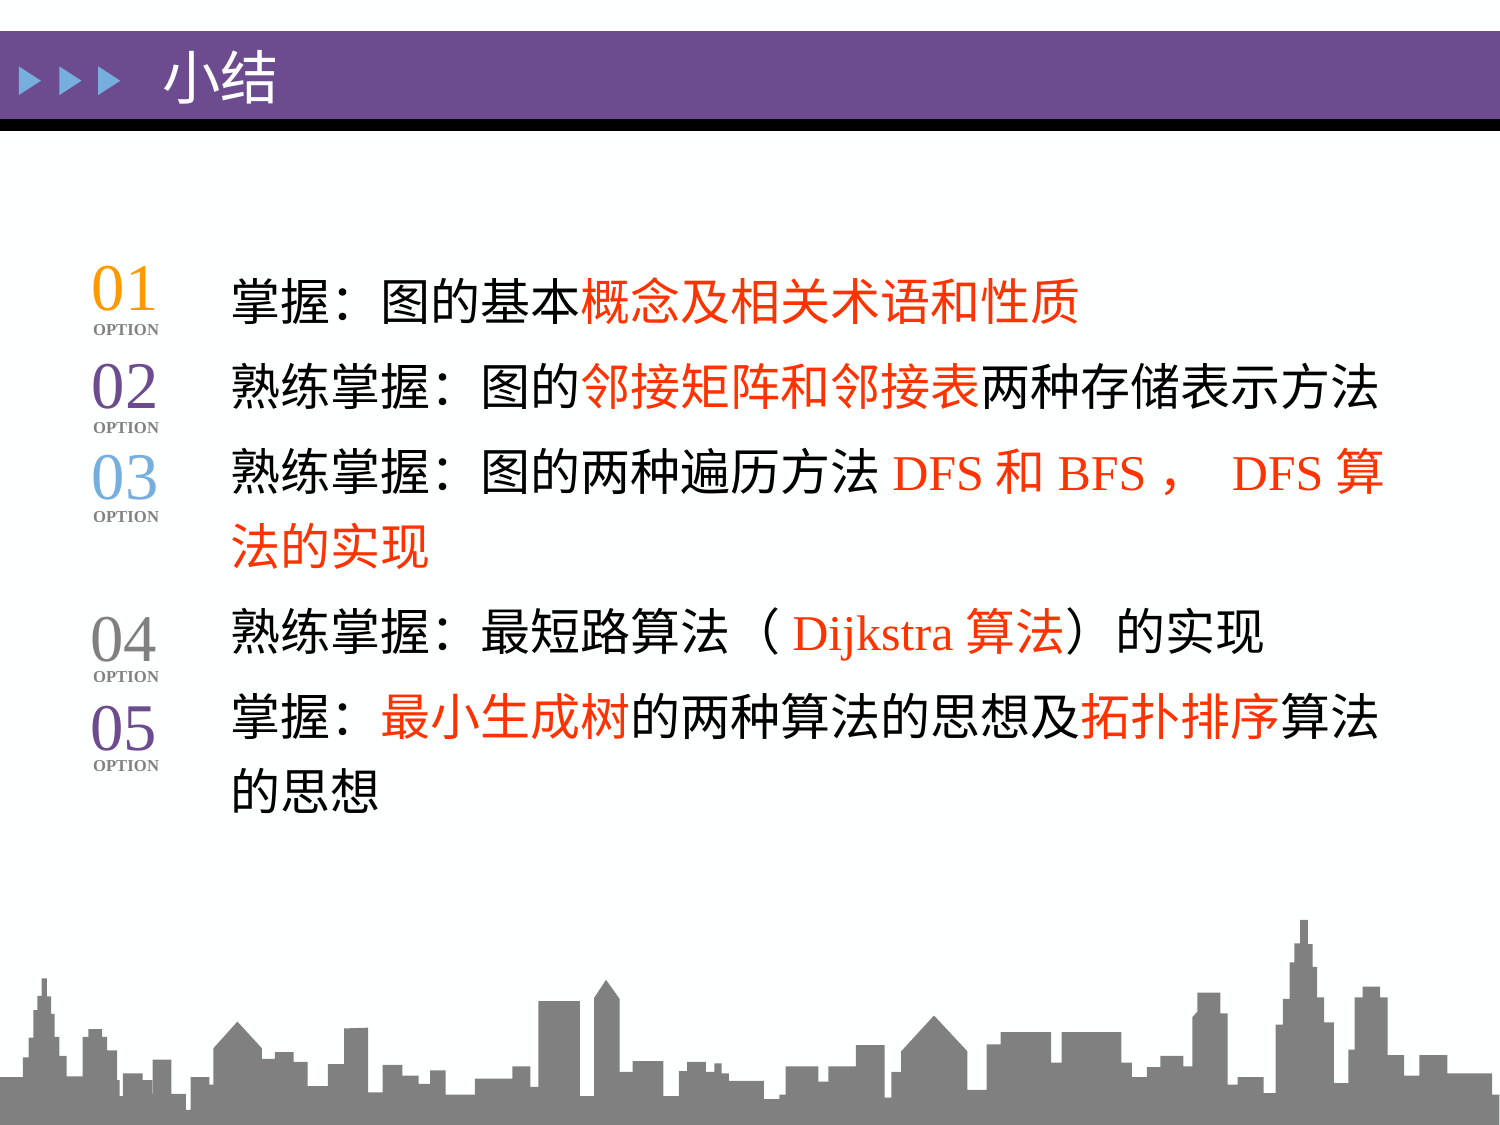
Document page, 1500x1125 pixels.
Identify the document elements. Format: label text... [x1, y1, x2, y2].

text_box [77, 340, 175, 431]
text_box 小结 [147, 33, 423, 119]
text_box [77, 243, 175, 340]
text_box 掌握：图的基本概念及相关术语和性质 熟练掌握：图的邻接矩阵和邻接表两种存储表示方法 熟练掌握：图的两种遍历方法DFS和BFS， DFS算法的实现 熟练掌握：最短路算法（Dijkstra算法）的实现 掌握：最小生成树的两种算法的思想及拓扑排序算法的思想 [140, 247, 1425, 845]
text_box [77, 682, 175, 784]
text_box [77, 593, 175, 682]
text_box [77, 432, 175, 535]
text_box [0, 919, 1500, 1125]
